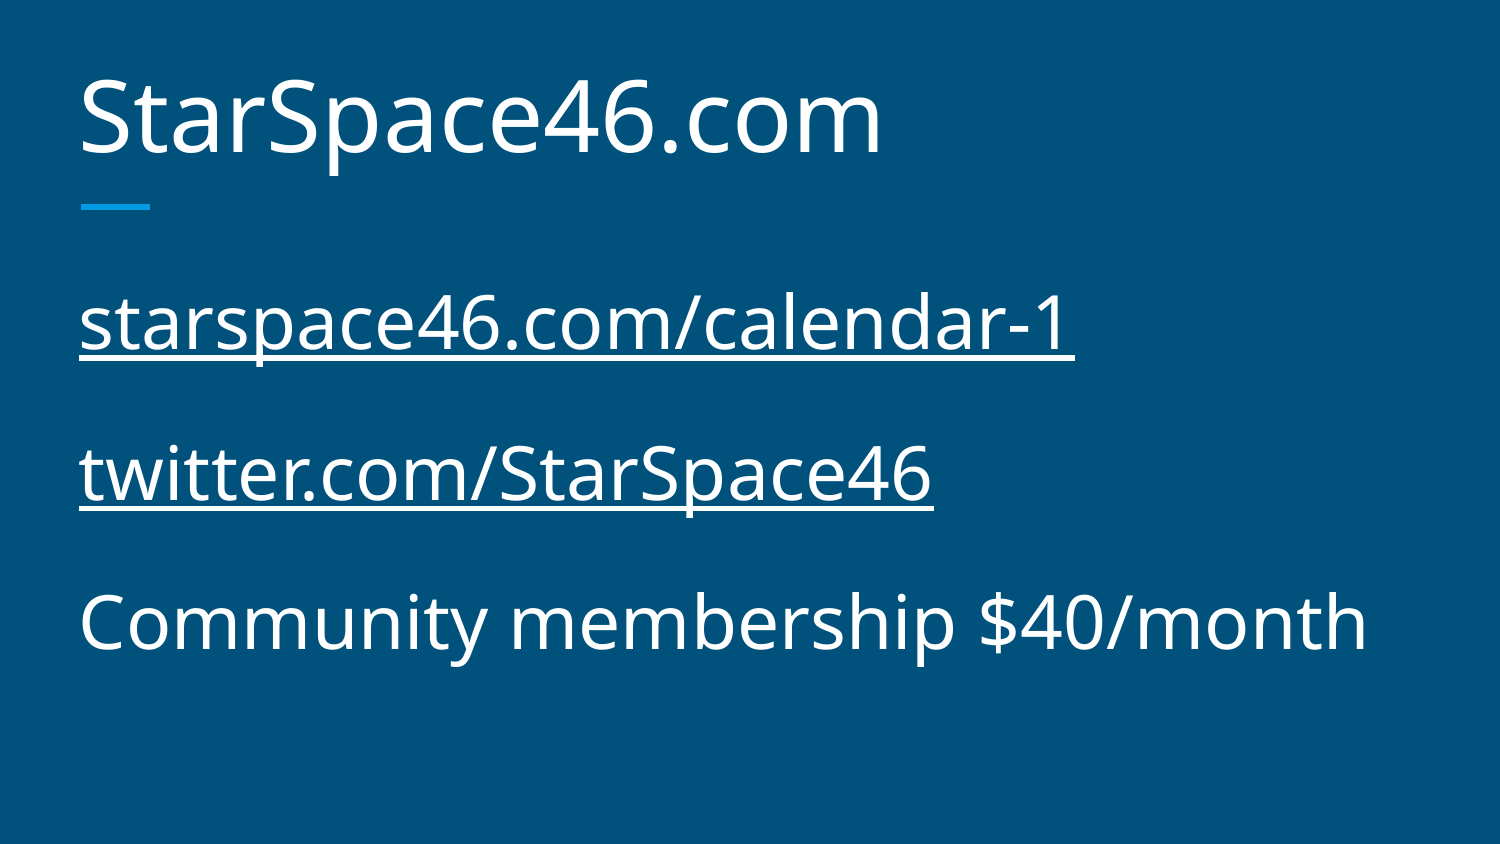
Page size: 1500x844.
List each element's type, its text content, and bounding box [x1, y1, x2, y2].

title StarSpace46.com [63, 75, 1437, 188]
list starspace46.com/calendar-1 twitter.com/StarSpace46 Community membership $40/month [63, 244, 1437, 750]
